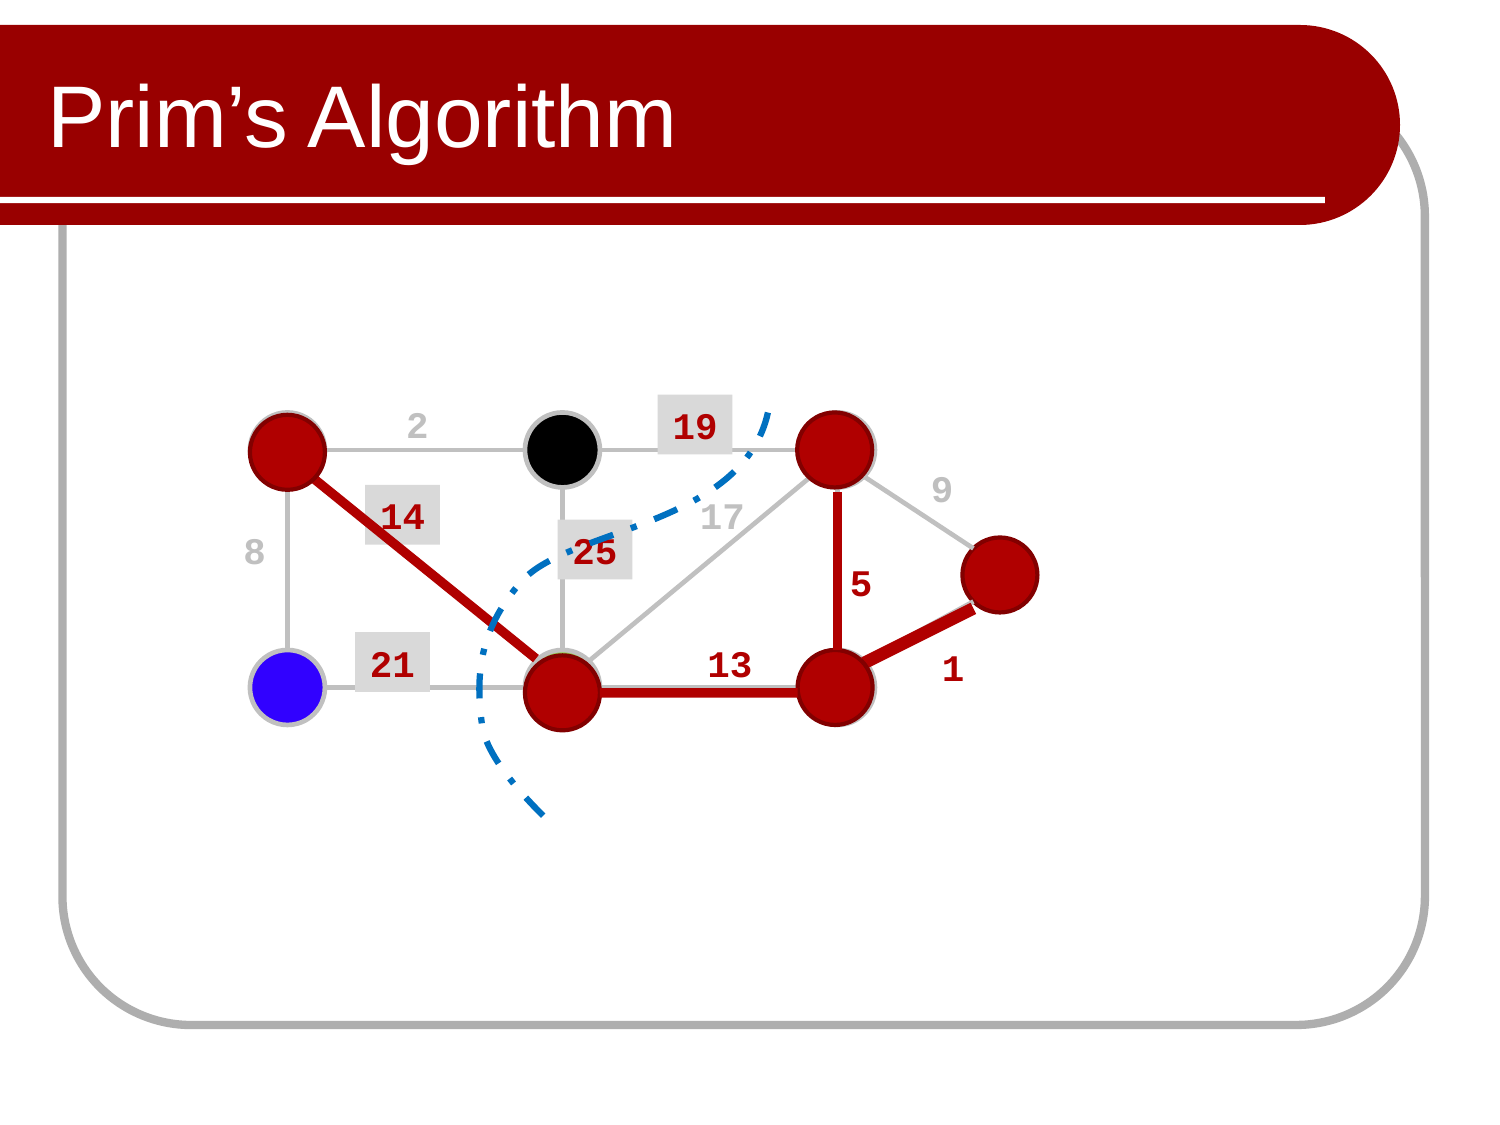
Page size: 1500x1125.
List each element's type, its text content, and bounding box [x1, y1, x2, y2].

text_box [313, 478, 537, 659]
text_box [484, 734, 603, 828]
title Prim’s Algorithm [31, 37, 1201, 188]
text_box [863, 608, 974, 664]
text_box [227, 392, 1038, 726]
